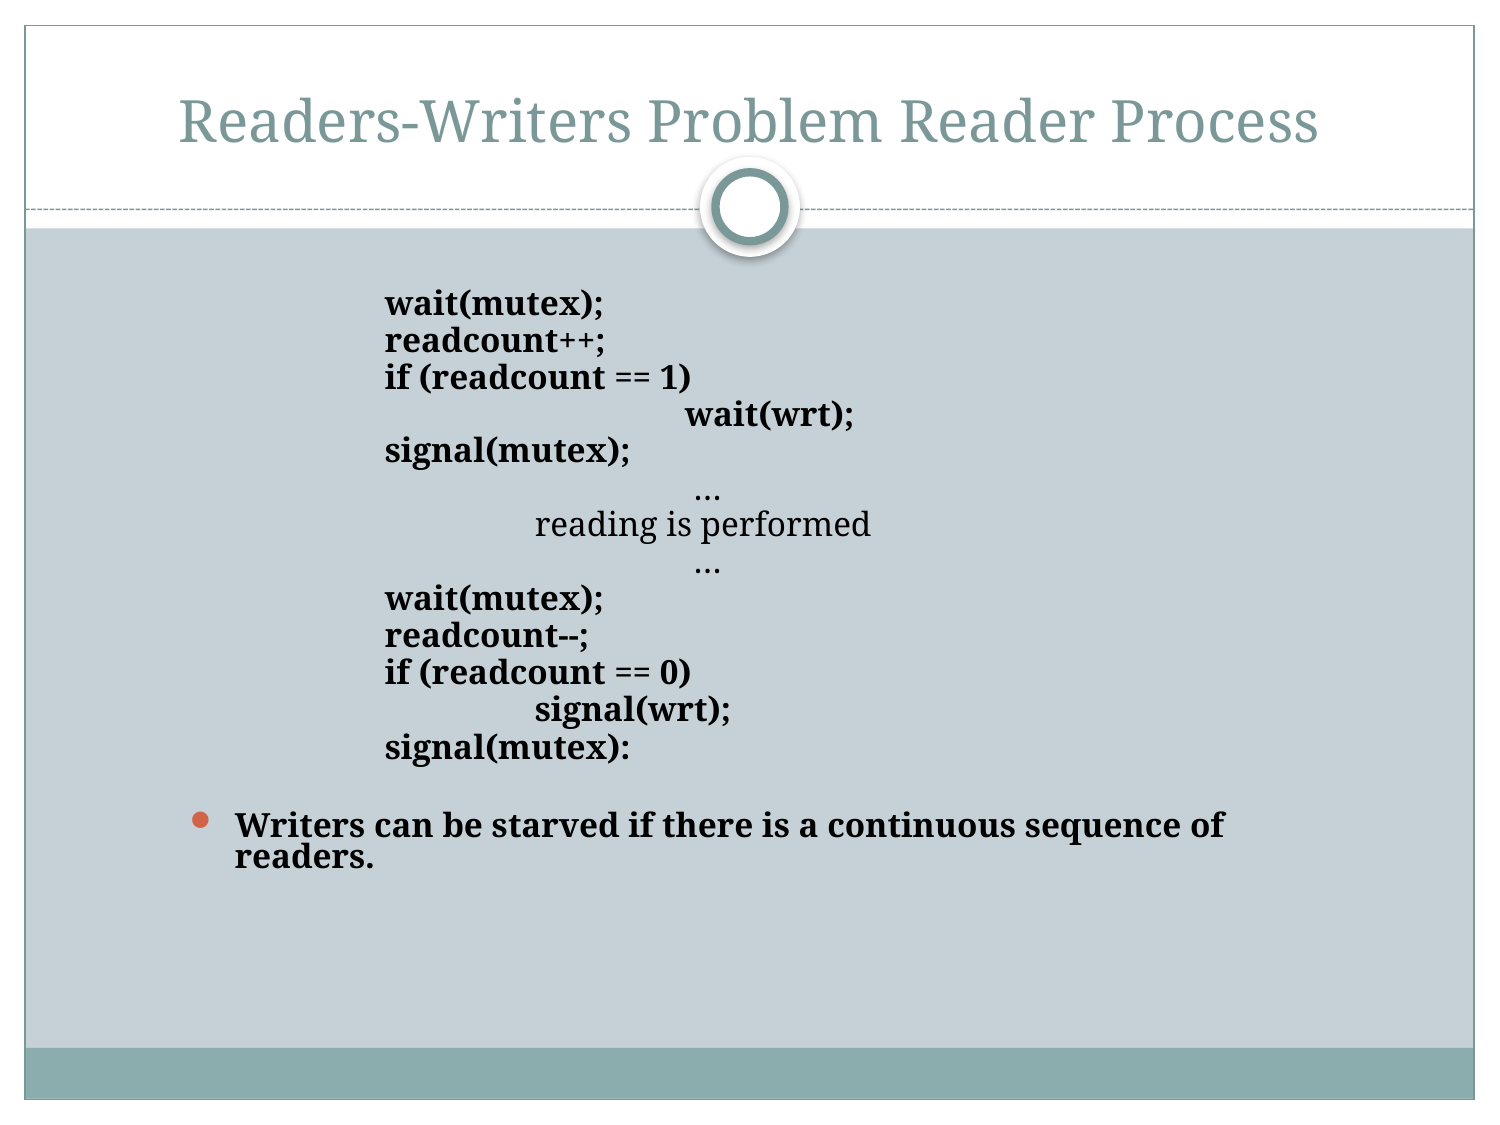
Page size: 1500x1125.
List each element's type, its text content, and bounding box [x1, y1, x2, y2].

title Readers-Writers Problem Reader Process [49, 37, 1450, 162]
list wait(mutex); readcount++; if (readcount == 1) wait(wrt); signal(mutex); … reading is performed … wait(mutex); readcount--; if (readcount == 0) signal(wrt); signal(mutex): Writers can be starved if there is a continuous sequence of readers. [174, 237, 1329, 913]
